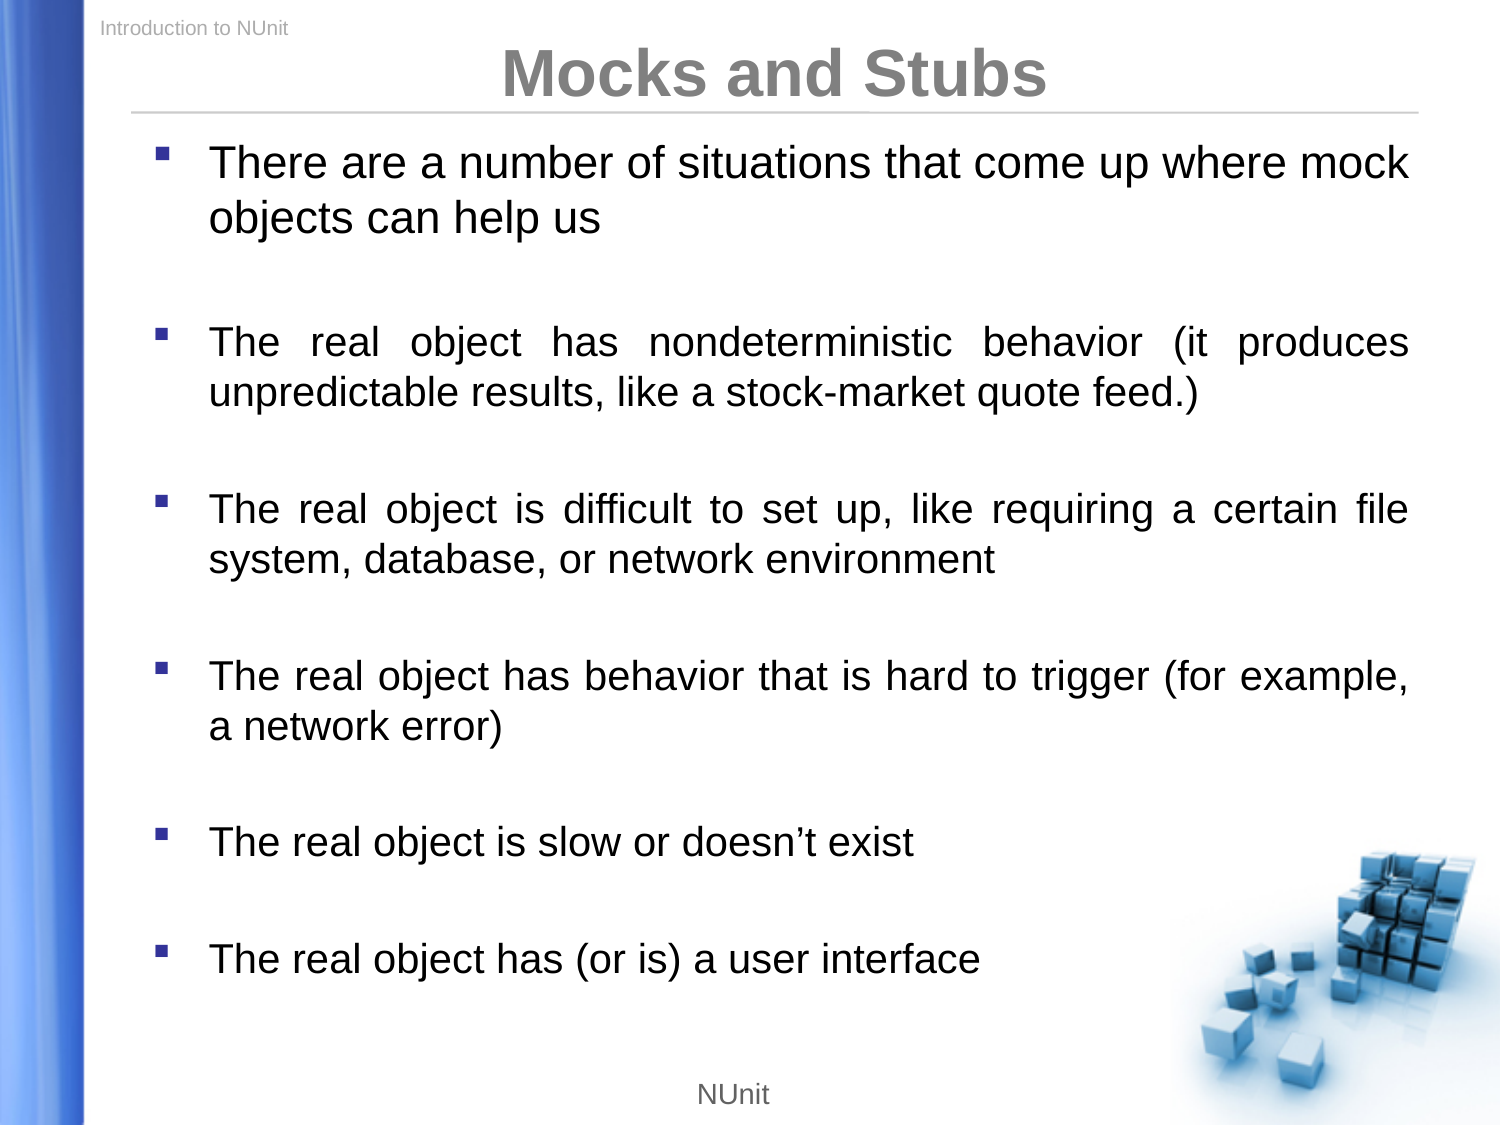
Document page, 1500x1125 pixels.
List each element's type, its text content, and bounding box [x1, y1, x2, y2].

picture [0, 0, 1500, 1125]
text_box There are a number of situations that come up where mock objects can help us The real object has nondeterministic behavior (it produces unpredictable results, like a stock-market quote feed.) The real object is difficult to set up, like requiring a certain file system, database, or network environment The real object has behavior that is hard to trigger (for example, a network error) The real object is slow or doesn’t exist The real object has (or is) a user interface [137, 125, 1425, 1050]
title Mocks and Stubs [87, 23, 1463, 117]
